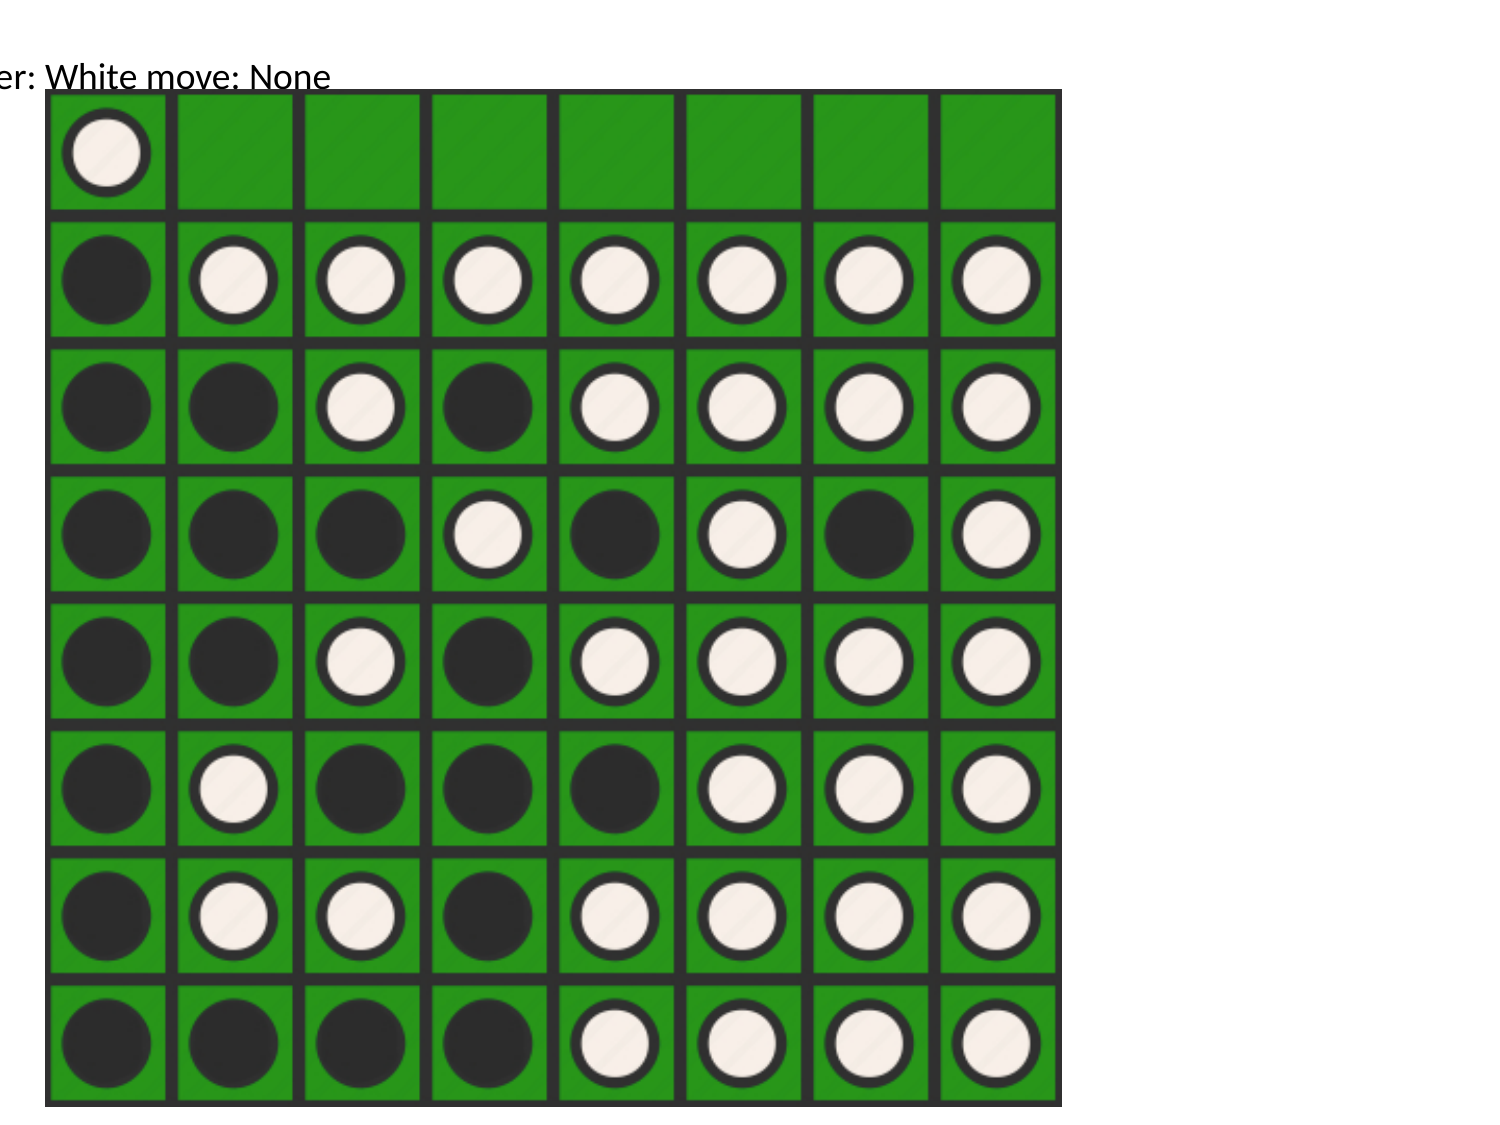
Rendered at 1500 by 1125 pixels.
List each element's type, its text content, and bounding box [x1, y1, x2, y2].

picture [44, 89, 1062, 1107]
text_box turn: 54 player: White move: None [0, 44, 347, 105]
